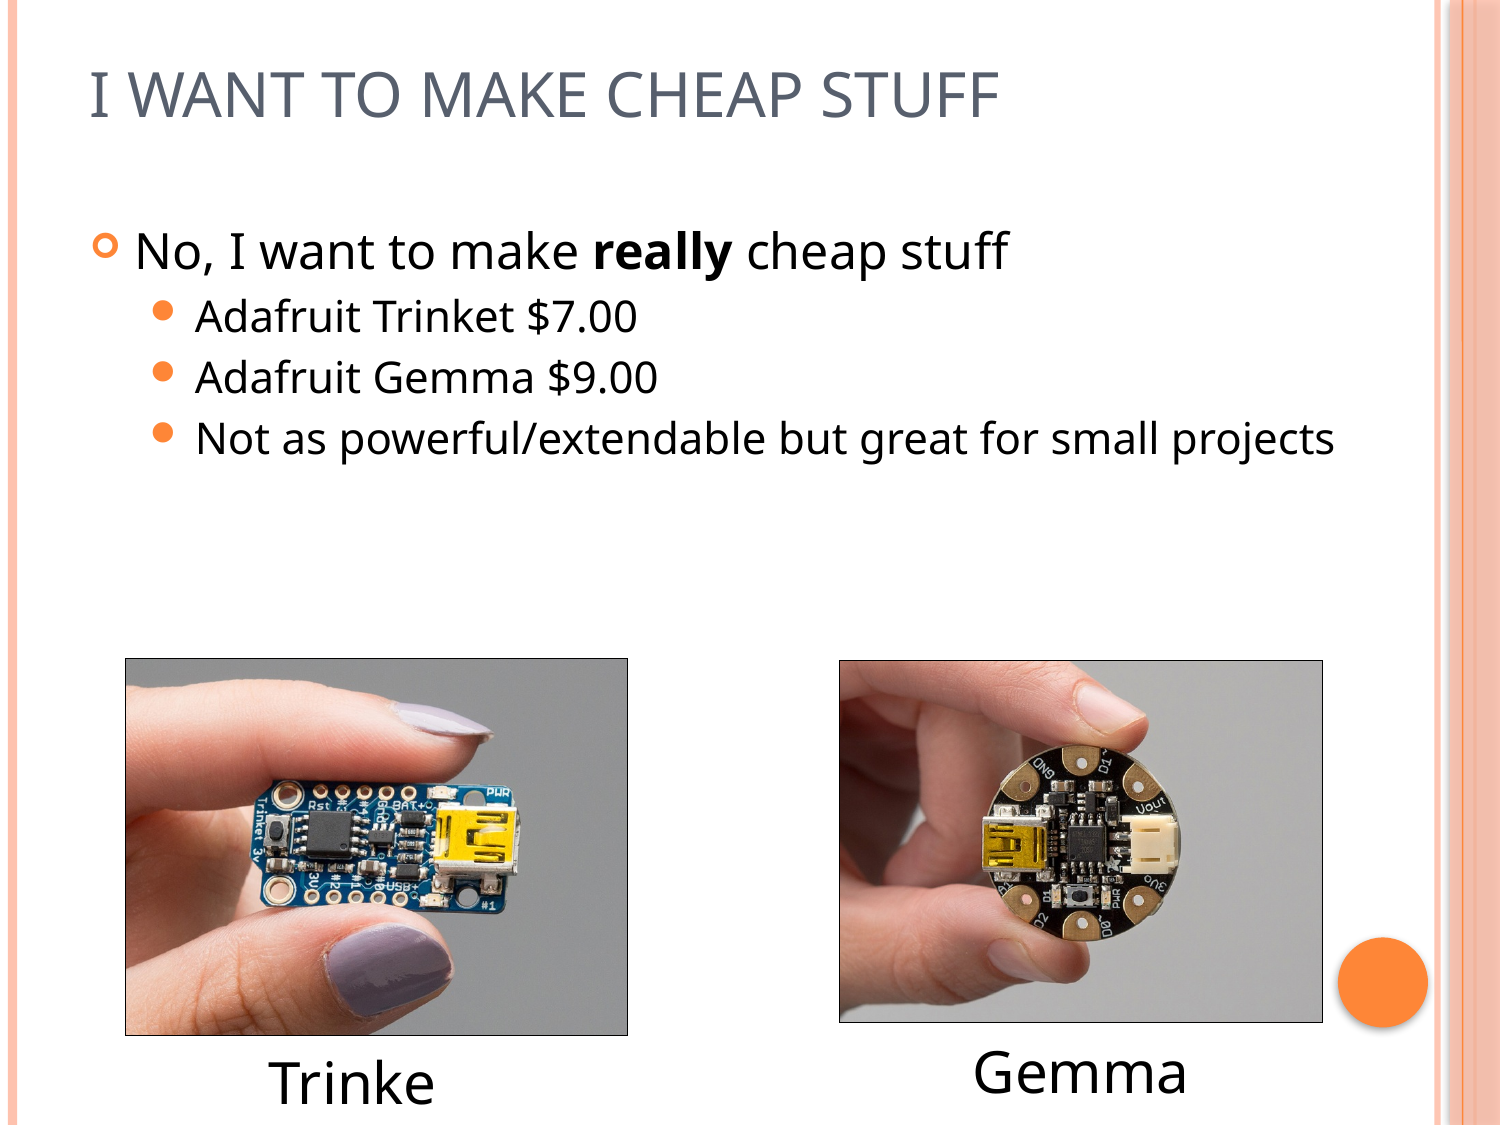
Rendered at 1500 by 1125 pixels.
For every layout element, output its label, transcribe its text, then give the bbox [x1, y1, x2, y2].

picture [839, 659, 1324, 1023]
title I want to make cheap stuff [75, 0, 1300, 138]
text_box Trinket [243, 1043, 462, 1125]
text_box Gemma [839, 1033, 1323, 1113]
picture [124, 657, 628, 1036]
list No, I want to make really cheap stuff Adafruit Trinket $7.00 Adafruit Gemma $9.00 Not as powerful/extendable but great for small projects [75, 212, 1425, 955]
